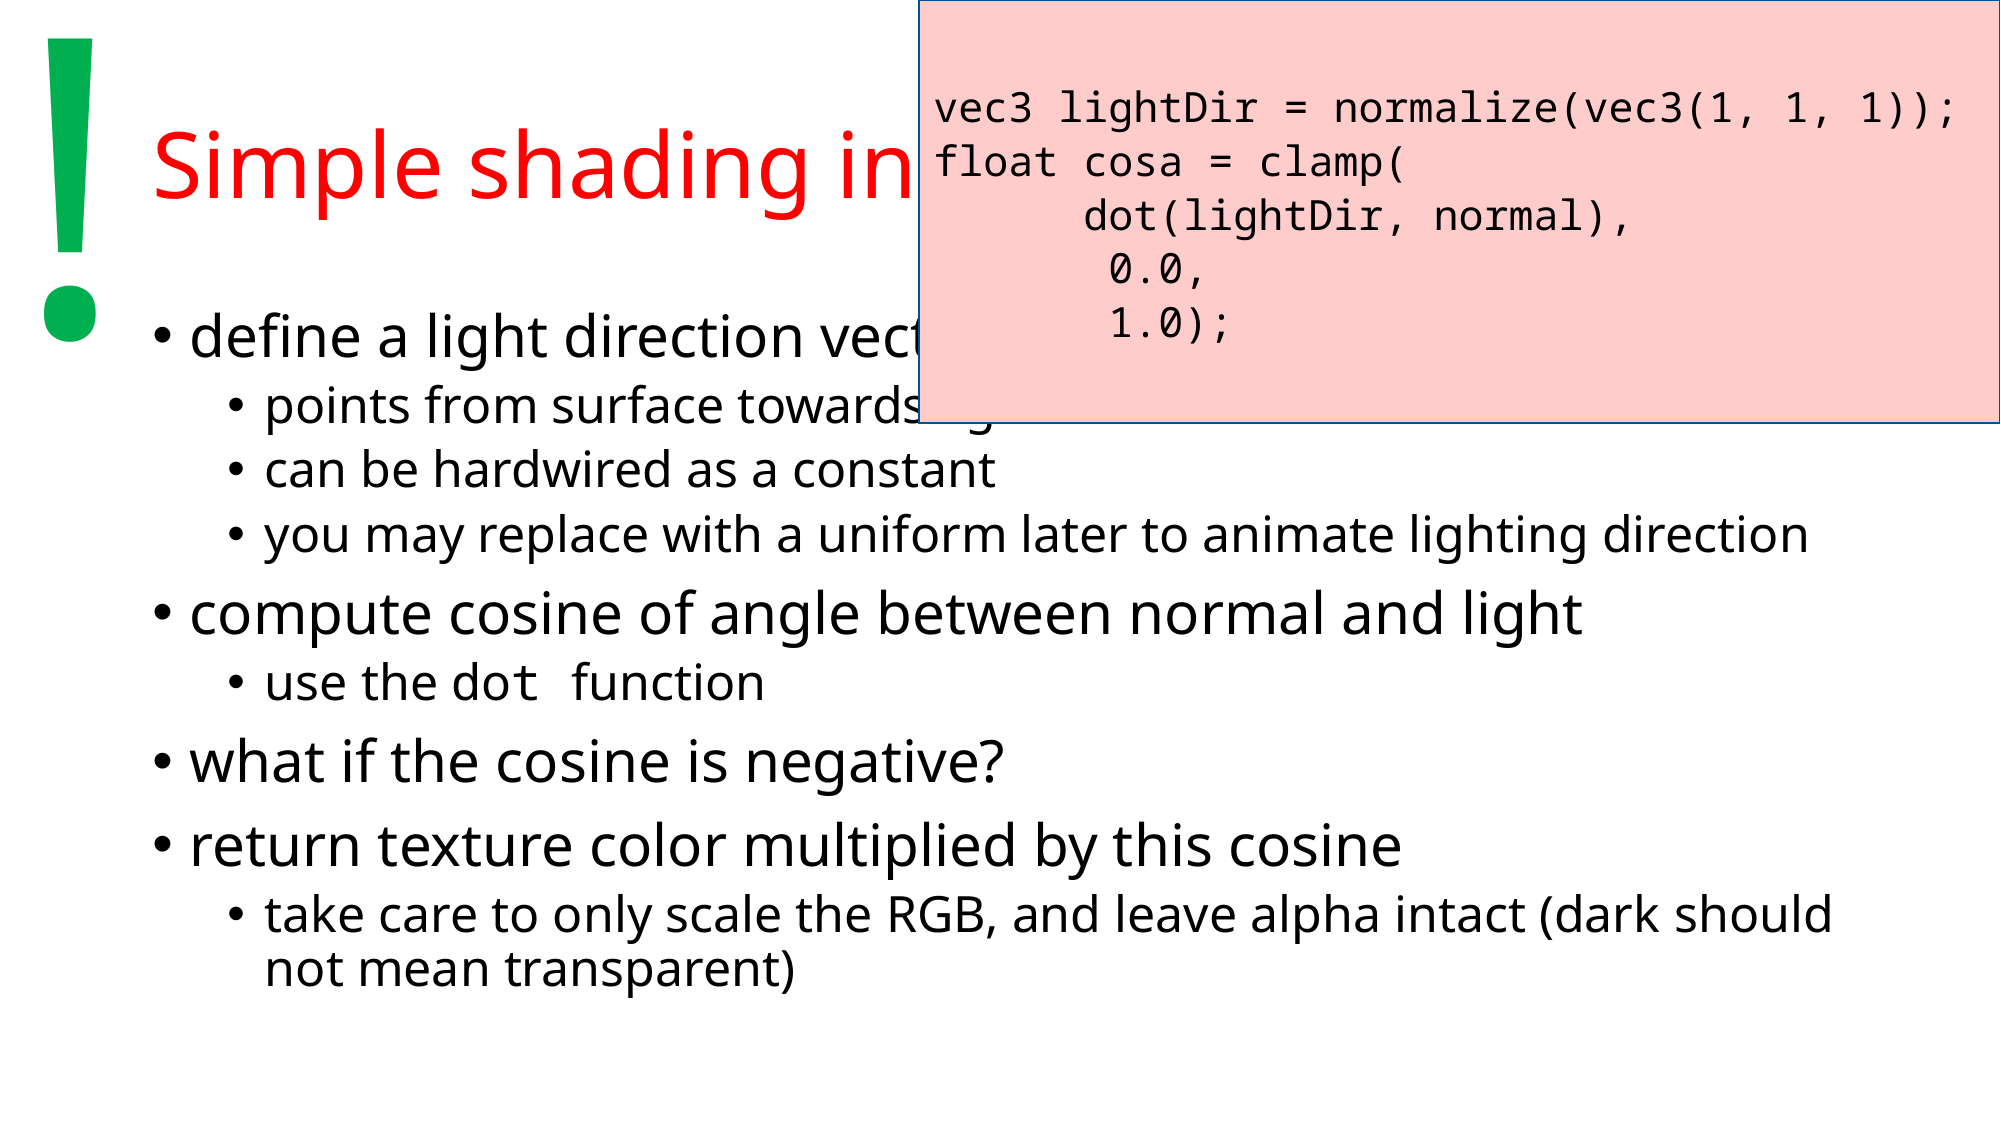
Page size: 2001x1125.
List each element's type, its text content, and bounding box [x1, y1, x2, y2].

list define a light direction vector points from surface towards light can be hardwired as a constant you may replace with a uniform later to animate lighting direction compute cosine of angle between normal and light use the dot function what if the cosine is negative? return texture color multiplied by this cosine take care to only scale the RGB, and leave alpha intact (dark should not mean transparent) [137, 299, 1863, 1014]
text_box vec3 lightDir = normalize(vec3(1, 1, 1)); float cosa = clamp( dot(lightDir, normal), 0.0, 1.0); [918, 0, 2000, 424]
title Simple shading in FS [137, 59, 918, 278]
text_box ! [0, 0, 86, 428]
